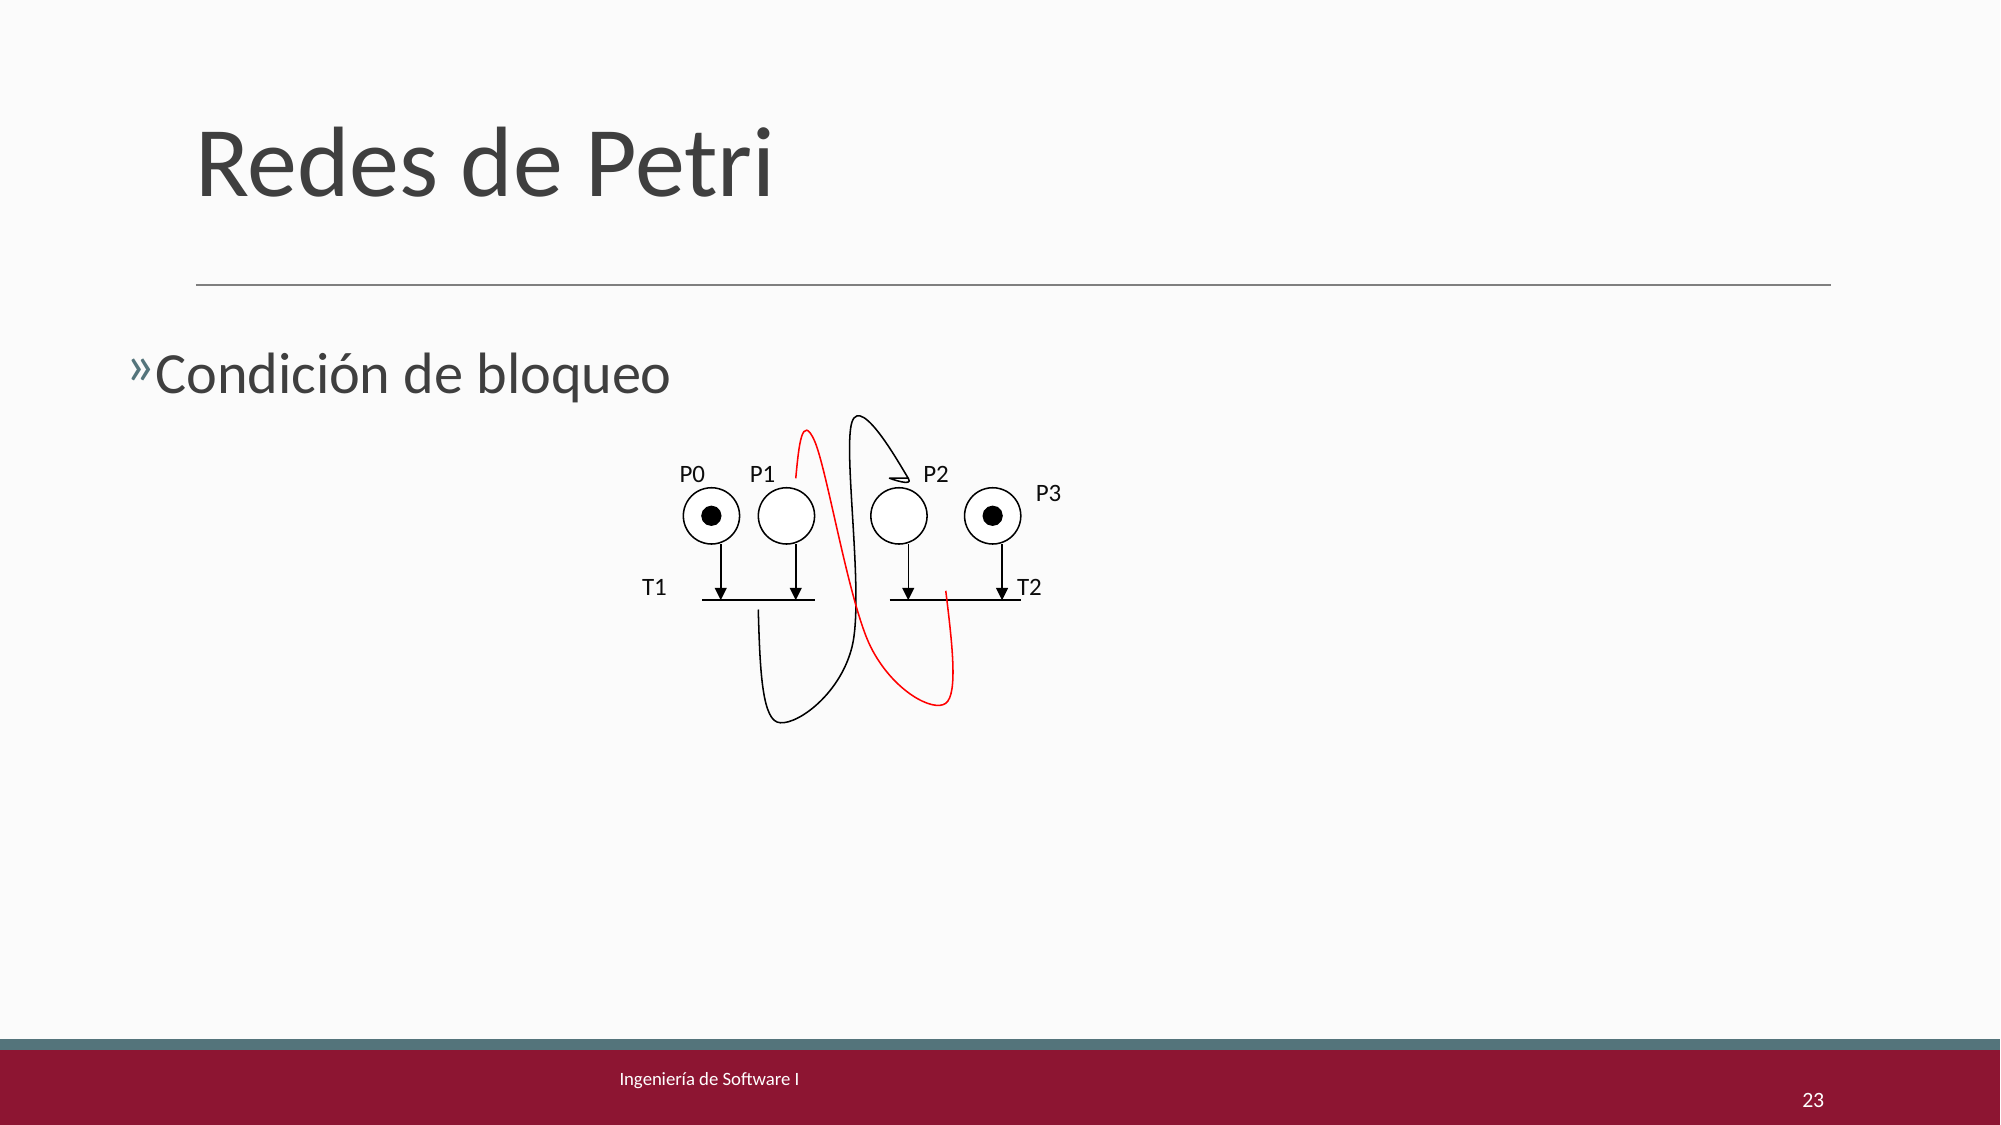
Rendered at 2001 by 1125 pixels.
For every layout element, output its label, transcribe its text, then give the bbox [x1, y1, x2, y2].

footer Ingeniería de Software I [604, 1059, 1396, 1120]
text_box [870, 487, 928, 545]
title Redes de Petri [180, 47, 1830, 285]
text_box [964, 487, 1020, 545]
slide_number 23 [1624, 1059, 1840, 1120]
text_box P0 [664, 450, 721, 507]
text_box [983, 506, 1003, 526]
text_box [795, 430, 953, 706]
text_box [758, 538, 856, 723]
text_box [683, 489, 740, 545]
text_box [849, 415, 908, 524]
text_box [758, 488, 815, 545]
text_box P2 [908, 450, 965, 507]
list Condición de bloqueo [110, 338, 1875, 956]
text_box T2 [1002, 562, 1059, 619]
text_box [701, 507, 721, 526]
text_box P1 [734, 450, 792, 507]
text_box P3 [1020, 468, 1078, 526]
text_box T1 [627, 562, 684, 619]
